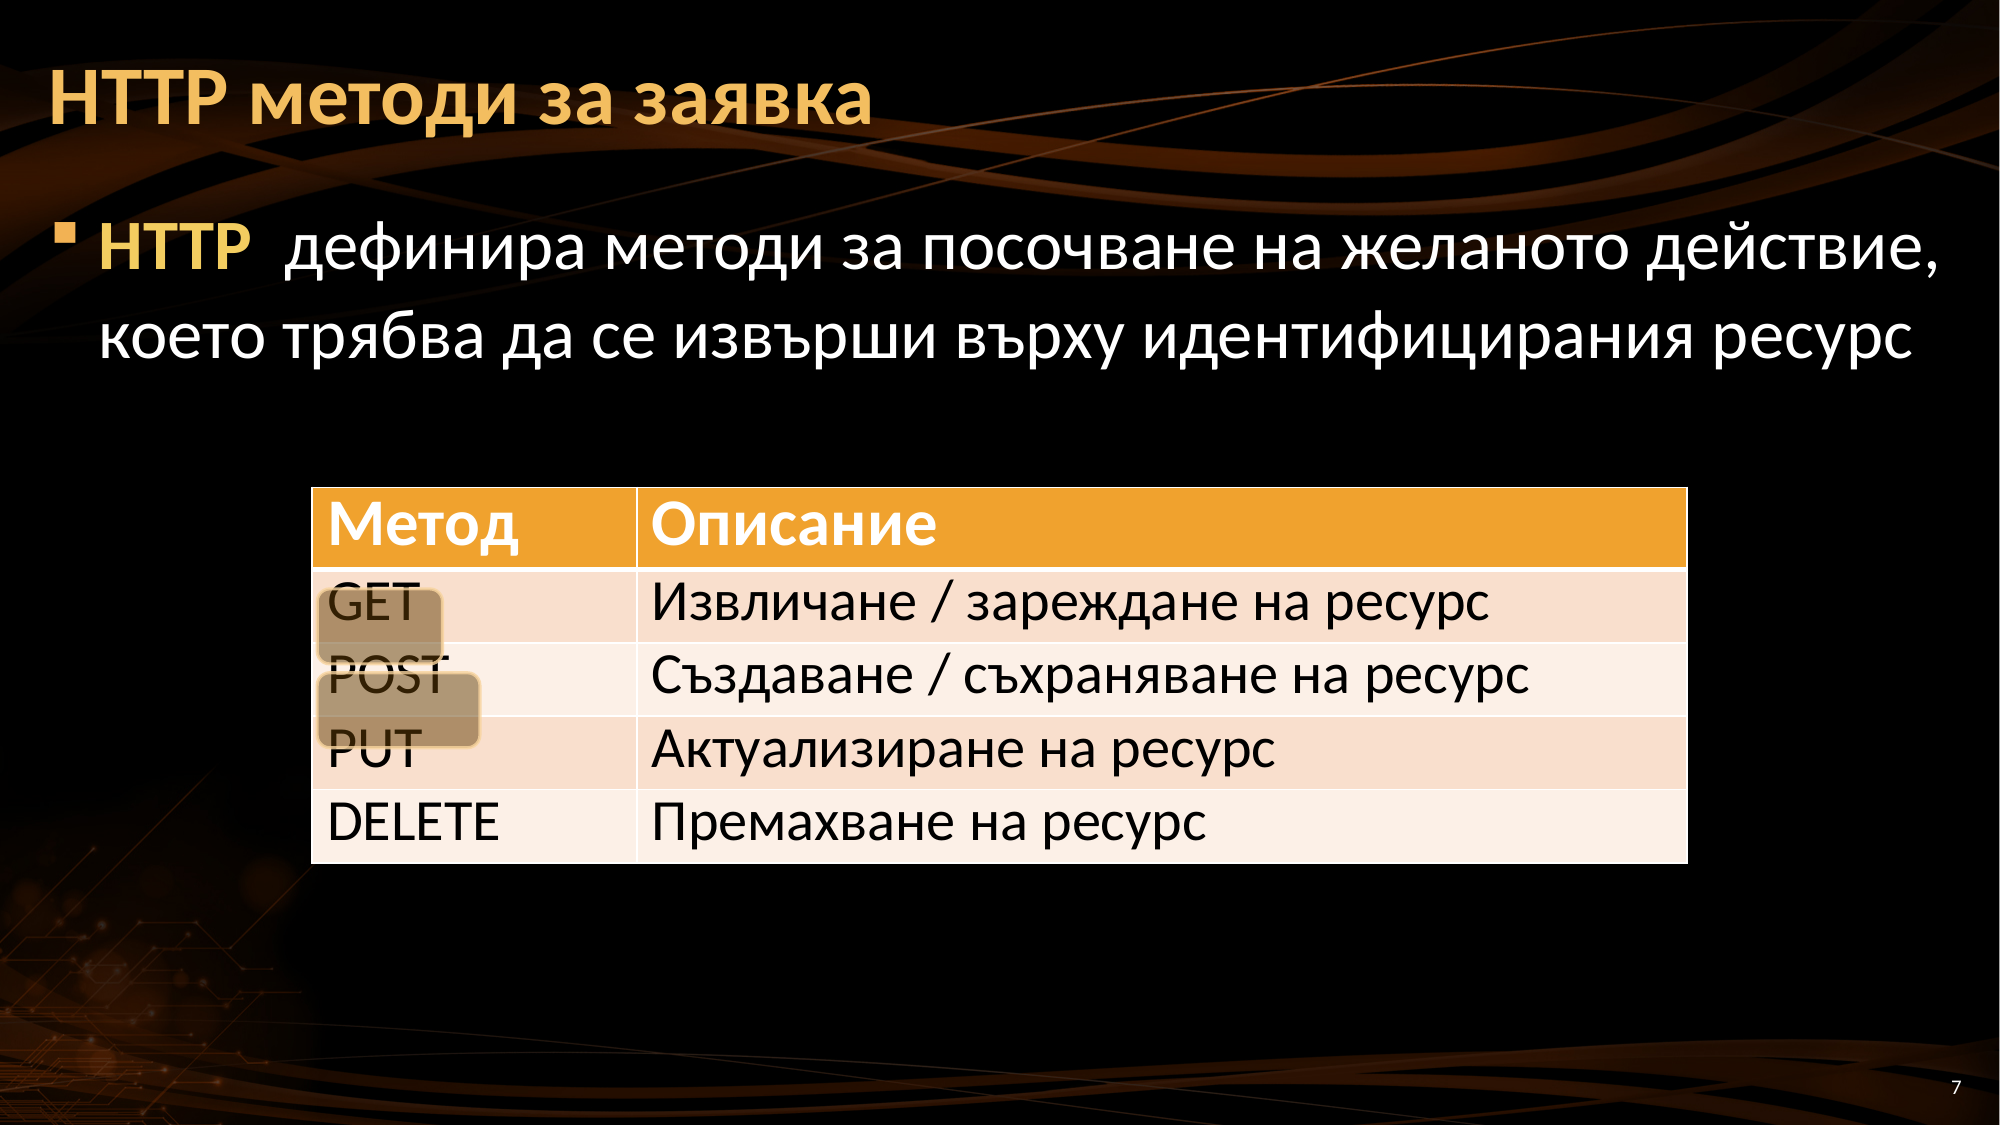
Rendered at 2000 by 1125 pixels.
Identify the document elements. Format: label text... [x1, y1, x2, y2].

table_cell Актуализиране на ресурс [638, 717, 1686, 789]
table_cell Създаване / съхраняване на ресурс [638, 644, 1686, 715]
table_header Описание [638, 488, 1686, 567]
table_cell PUT [313, 717, 636, 789]
table_cell GET [313, 572, 636, 642]
title HTTP методи за заявка [30, 6, 1602, 189]
table_cell Премахване на ресурс [638, 790, 1686, 862]
list HTTP дефинира методи за посочване на желаното действие, което трябва да се извърши върху идентифицирания ресурс [31, 188, 1968, 1103]
text_box [316, 587, 444, 665]
table_cell DELETE [313, 790, 636, 862]
picture [0, 0, 2000, 1125]
table_cell POST [313, 644, 636, 715]
table_header Метод [313, 488, 636, 567]
table_cell Извличане / зареждане на ресурс [638, 572, 1686, 642]
text_box [316, 671, 481, 749]
